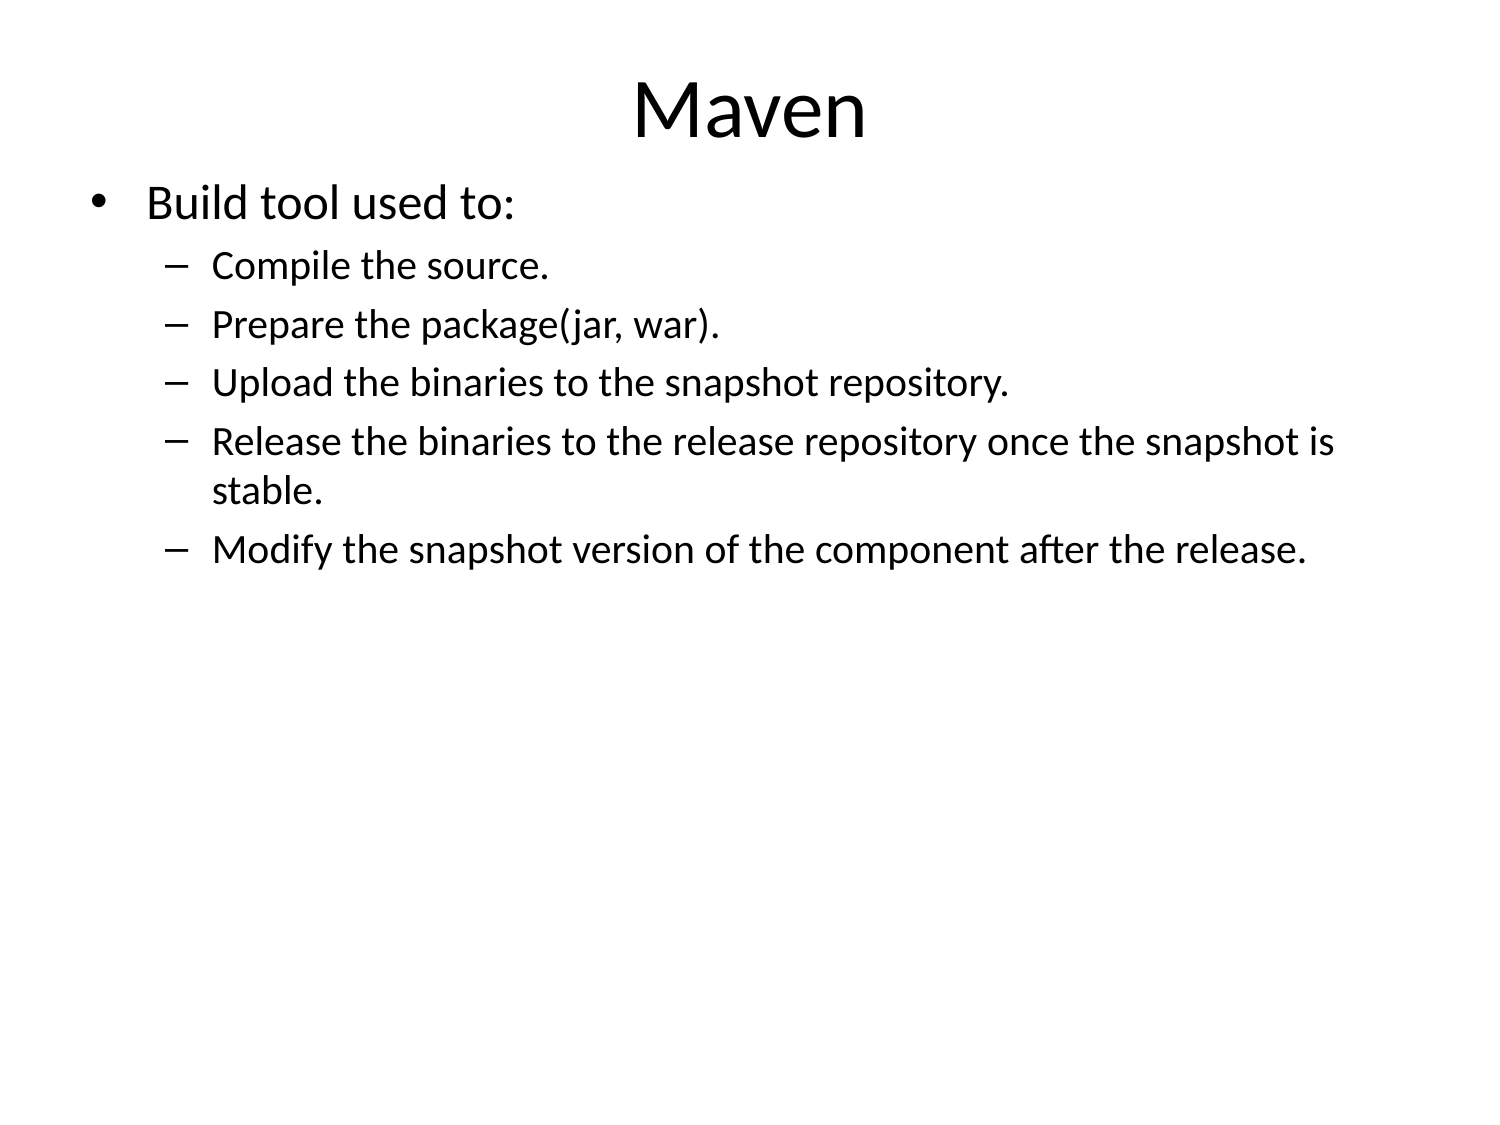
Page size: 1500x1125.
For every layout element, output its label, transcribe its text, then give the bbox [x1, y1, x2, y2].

title Maven [75, 45, 1425, 162]
list Build tool used to: Compile the source. Prepare the package(jar, war). Upload the binaries to the snapshot repository. Release the binaries to the release repository once the snapshot is stable. Modify the snapshot version of the component after the release. [75, 162, 1425, 1005]
